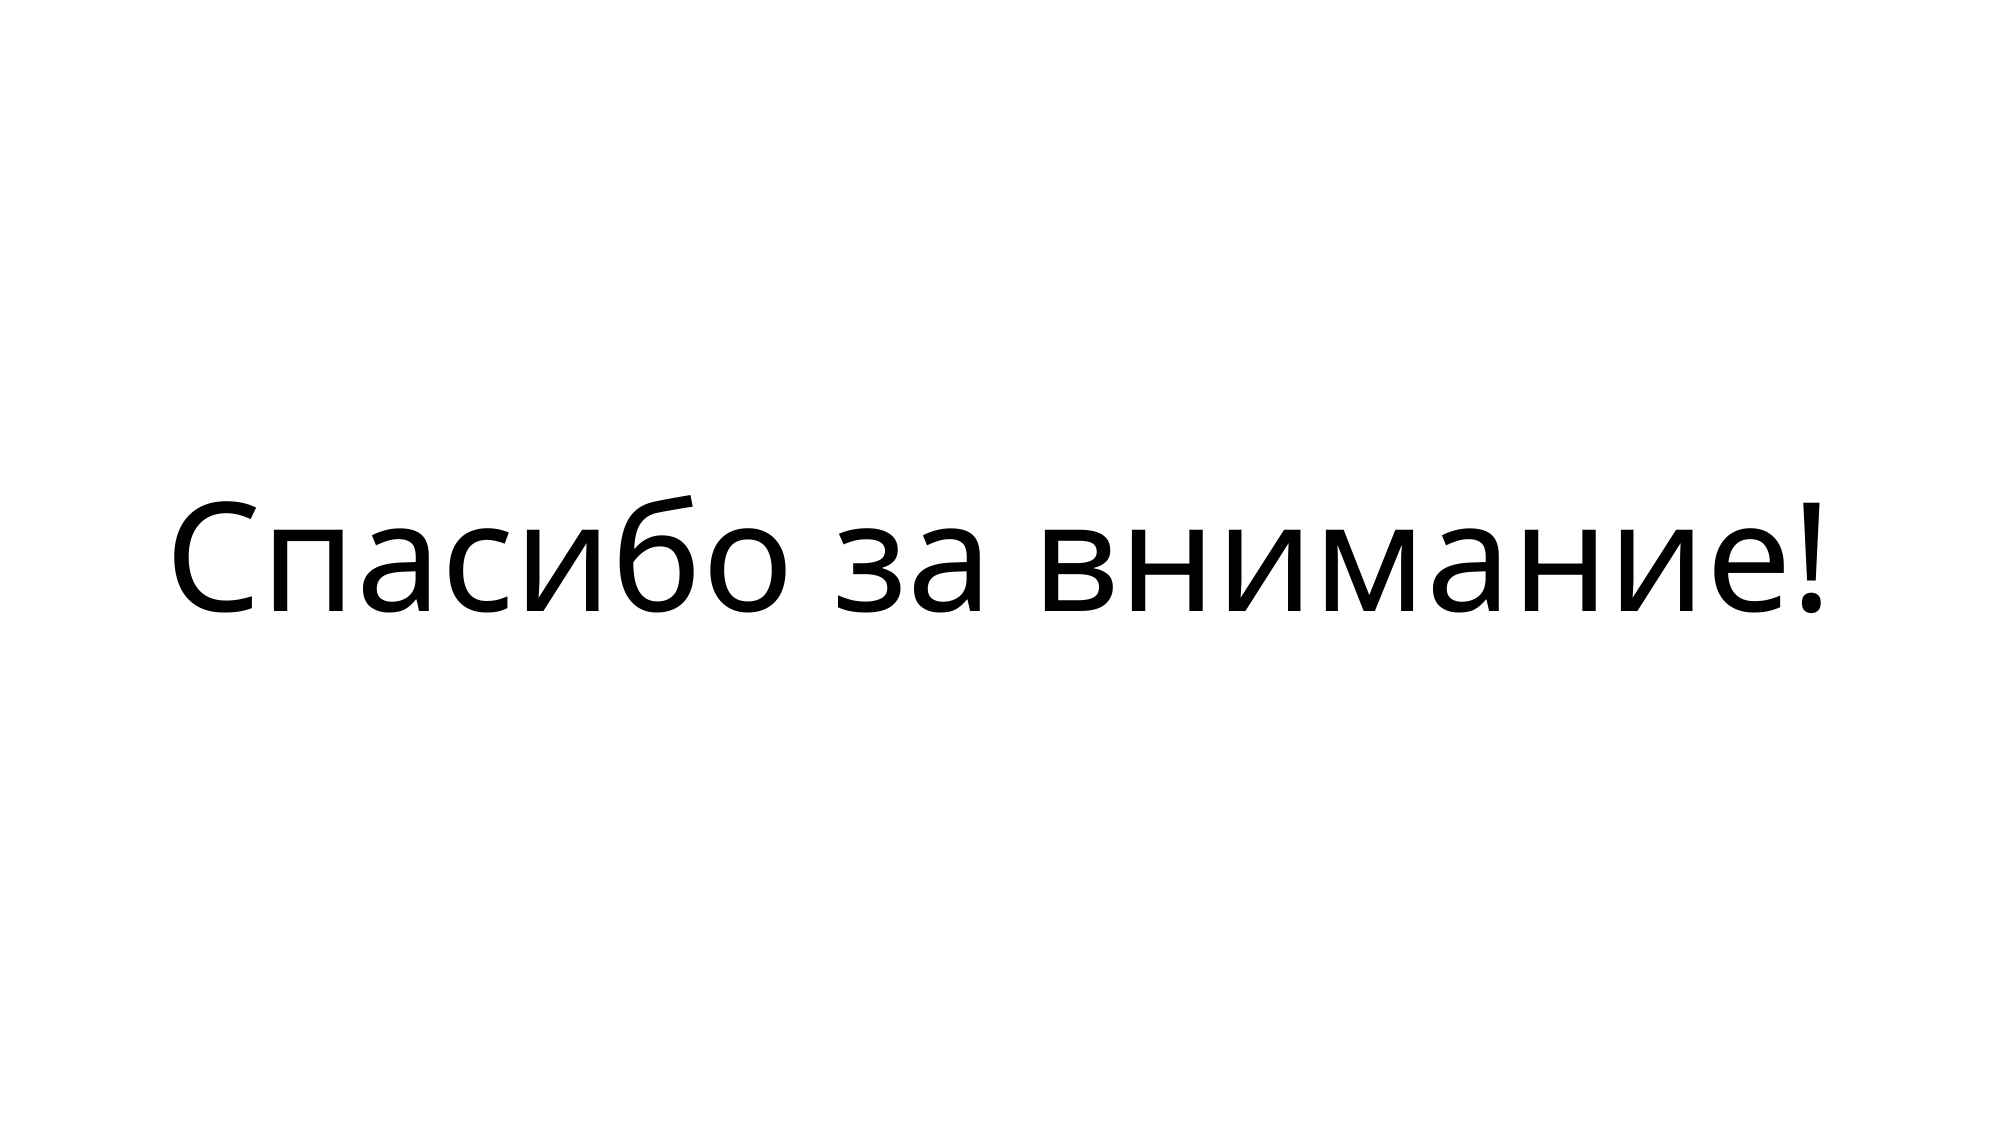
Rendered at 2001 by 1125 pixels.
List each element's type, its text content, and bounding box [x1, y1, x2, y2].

title Спасибо за внимание! [137, 453, 1863, 672]
